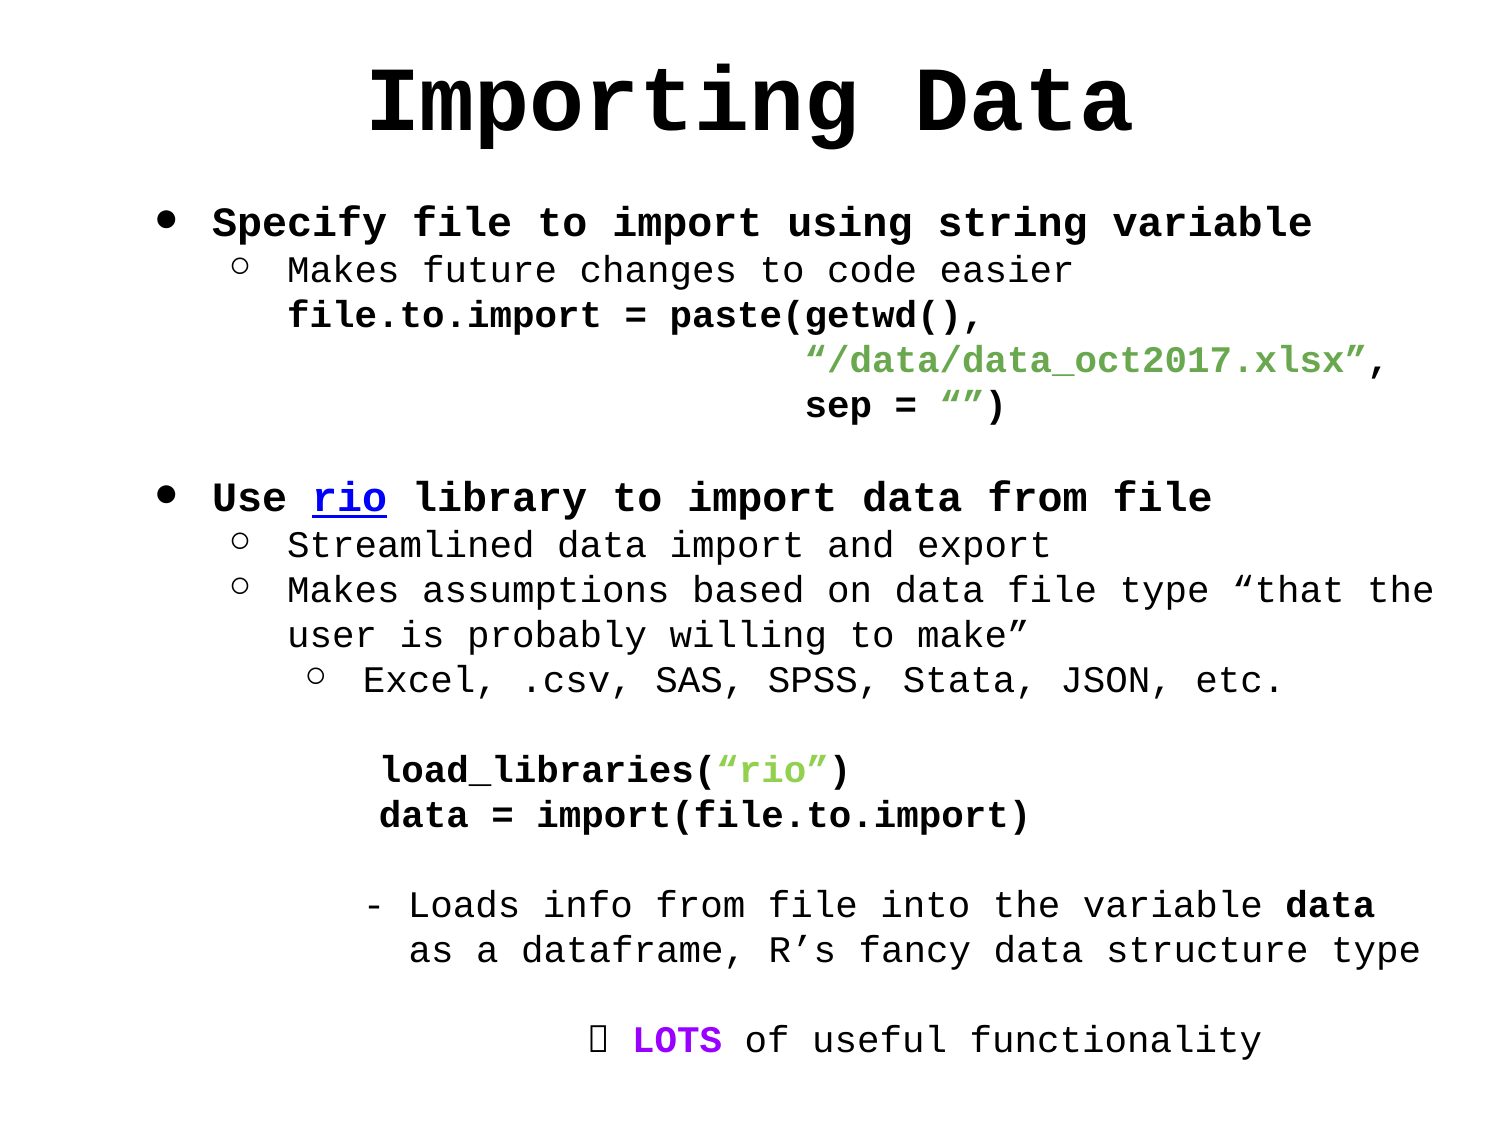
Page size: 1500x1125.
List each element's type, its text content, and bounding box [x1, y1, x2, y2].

text_box Specify file to import using string variable Makes future changes to code easier file.to.import = paste(getwd(), “/data/data_oct2017.xlsx”, sep = “”) Use rio library to import data from file Streamlined data import and export Makes assumptions based on data file type “that the user is probably willing to make” Excel, .csv, SAS, SPSS, Stata, JSON, etc. load_libraries(“rio”) data = import(file.to.import) - Loads info from file into the variable data as a dataframe, R’s fancy data structure type  LOTS of useful functionality [122, 187, 1500, 1125]
title Importing Data [112, 0, 1388, 188]
